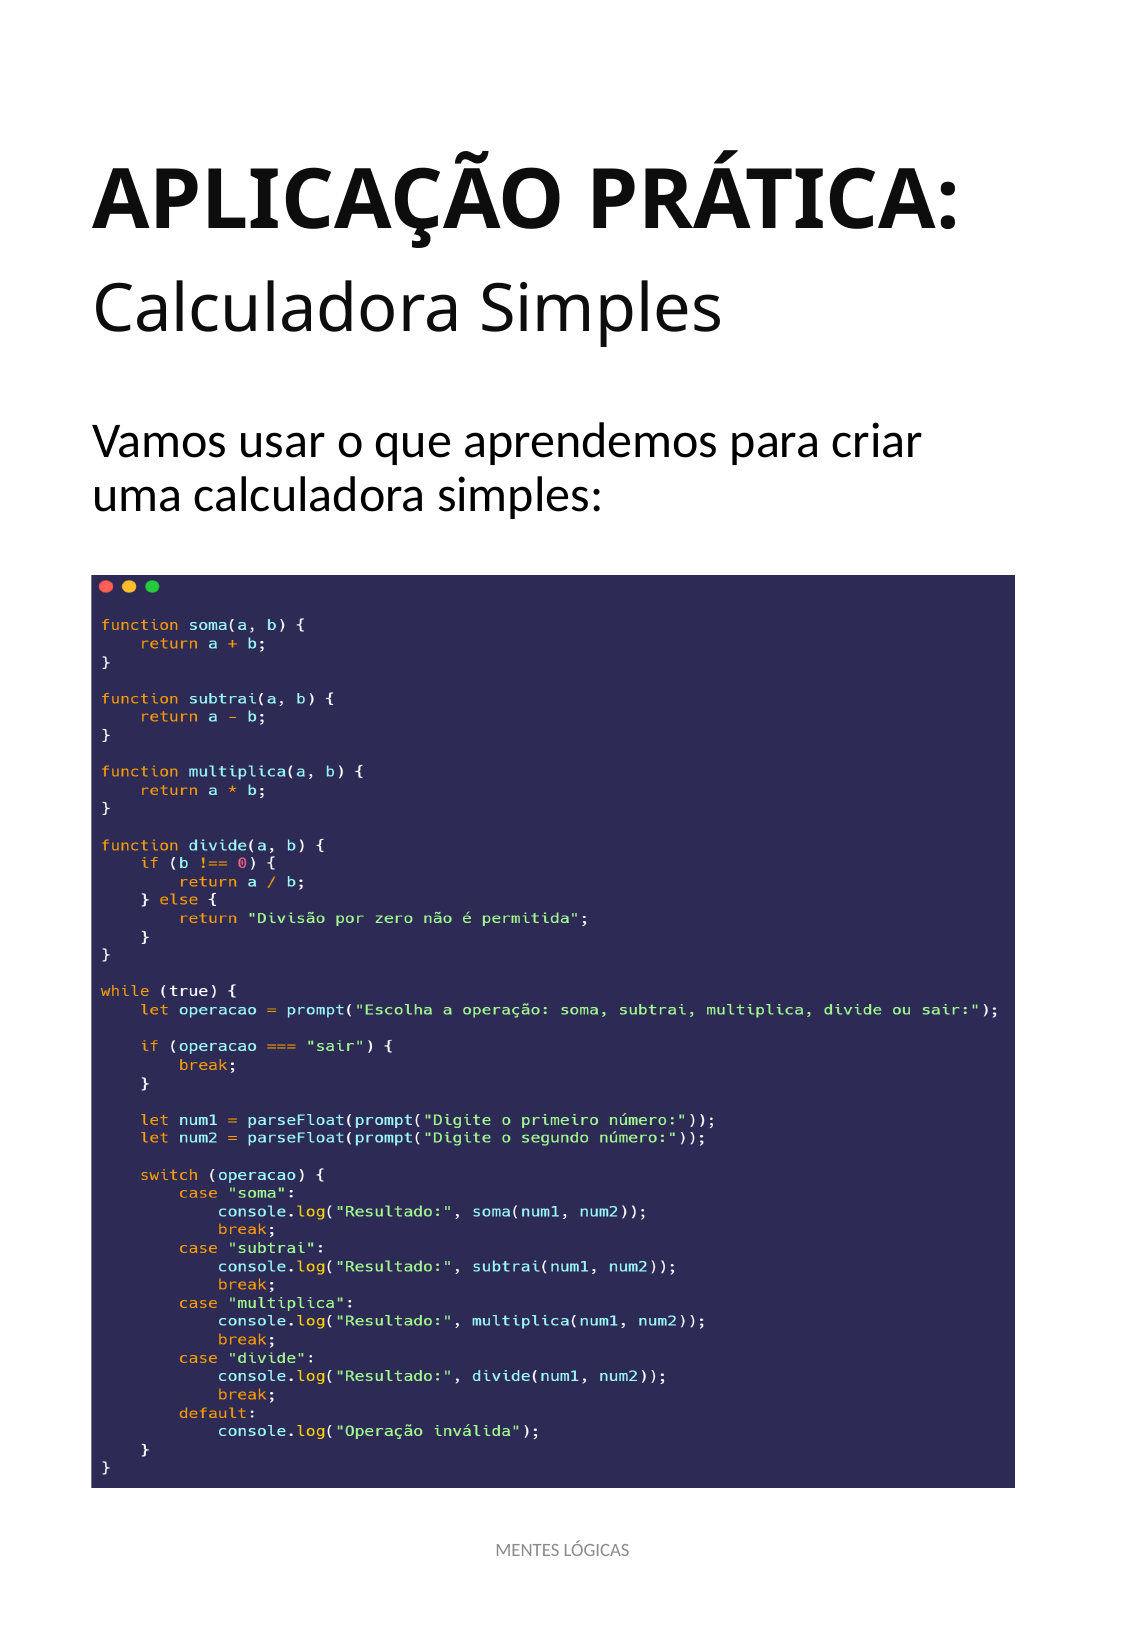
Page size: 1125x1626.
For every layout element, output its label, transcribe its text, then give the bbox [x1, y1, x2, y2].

title APLICAÇÃO PRÁTICA: [77, 116, 1048, 288]
picture [91, 575, 1015, 1488]
list Vamos usar o que aprendemos para criar uma calculadora simples: [77, 407, 1029, 913]
text_box Calculadora Simples [77, 257, 814, 352]
footer MENTES LÓGICAS [372, 1506, 753, 1593]
